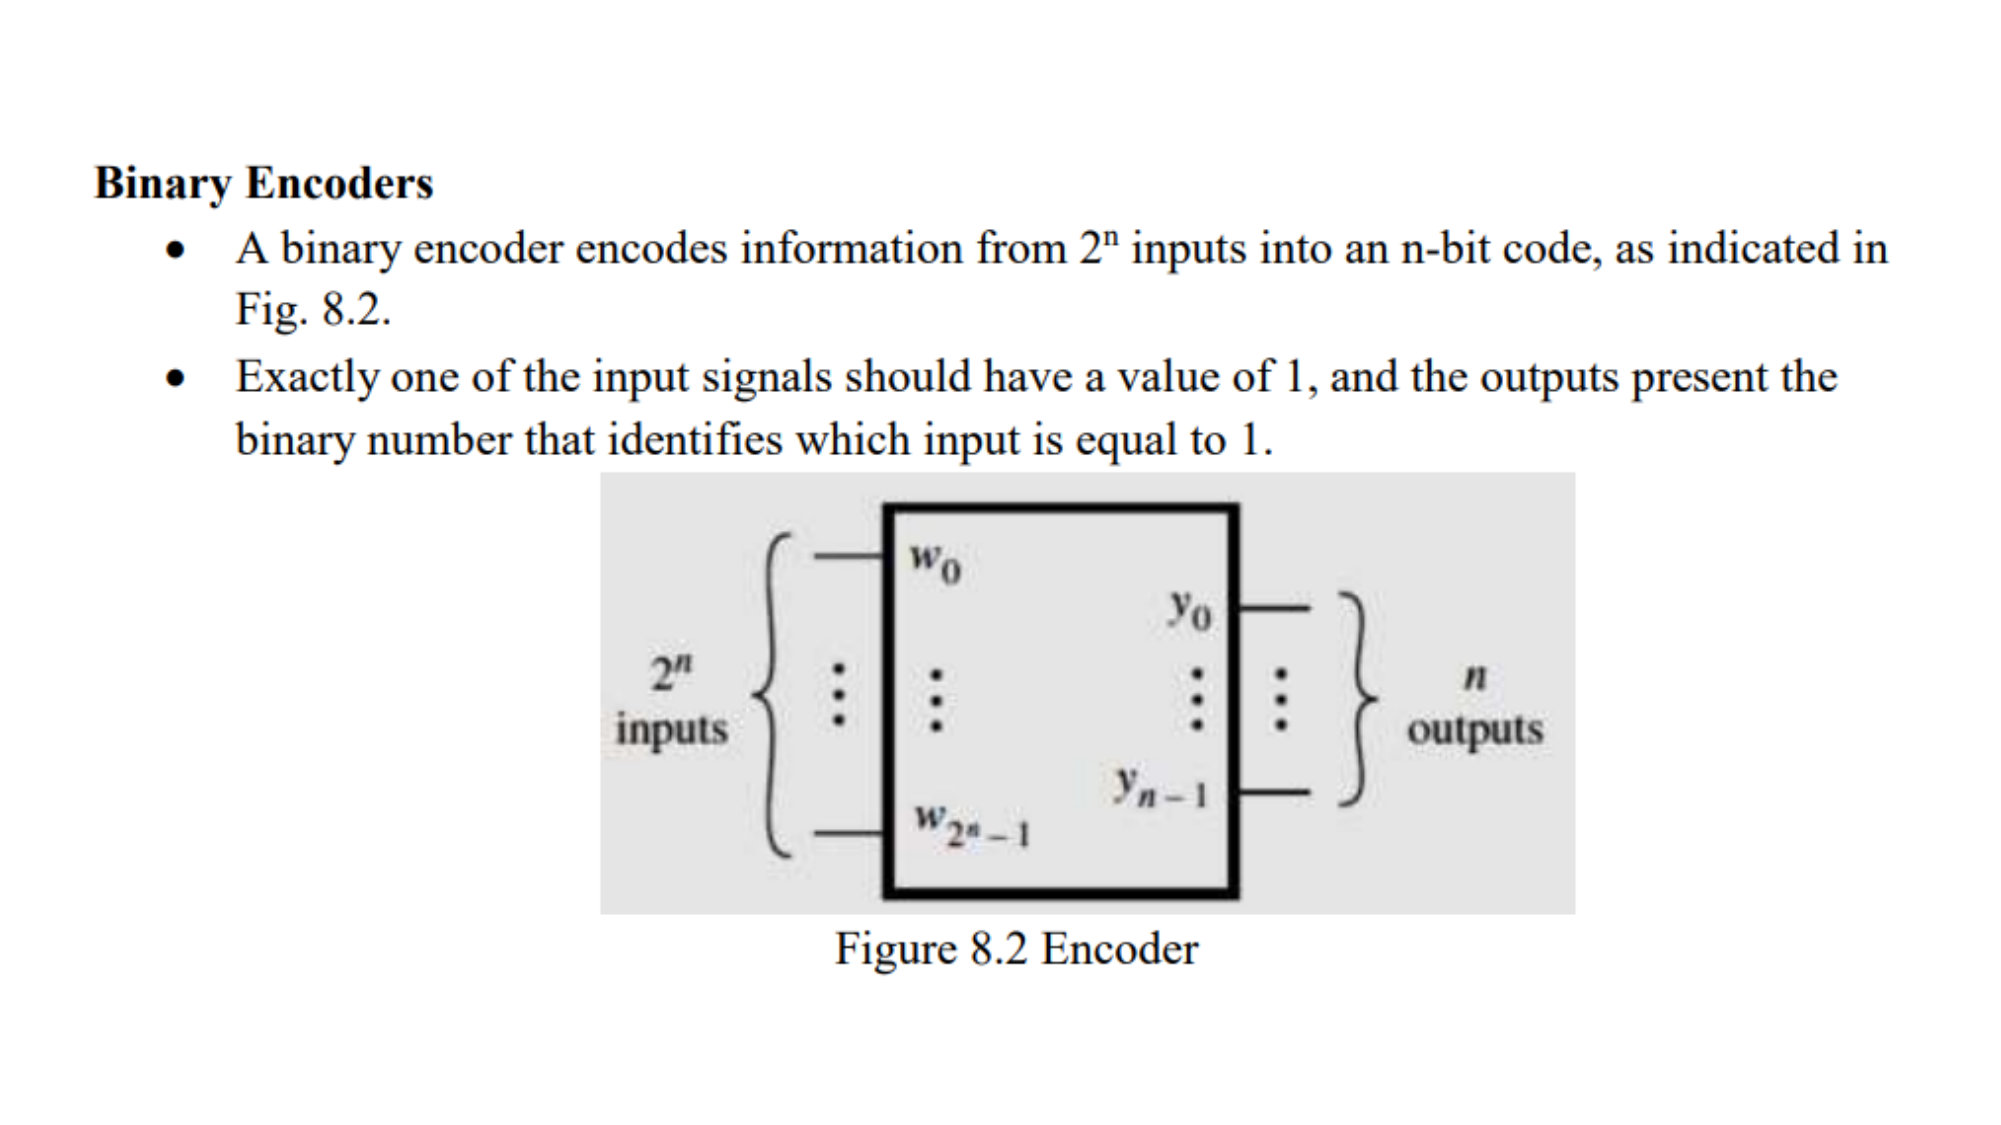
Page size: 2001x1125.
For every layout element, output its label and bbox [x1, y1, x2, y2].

picture [74, 148, 1936, 1018]
